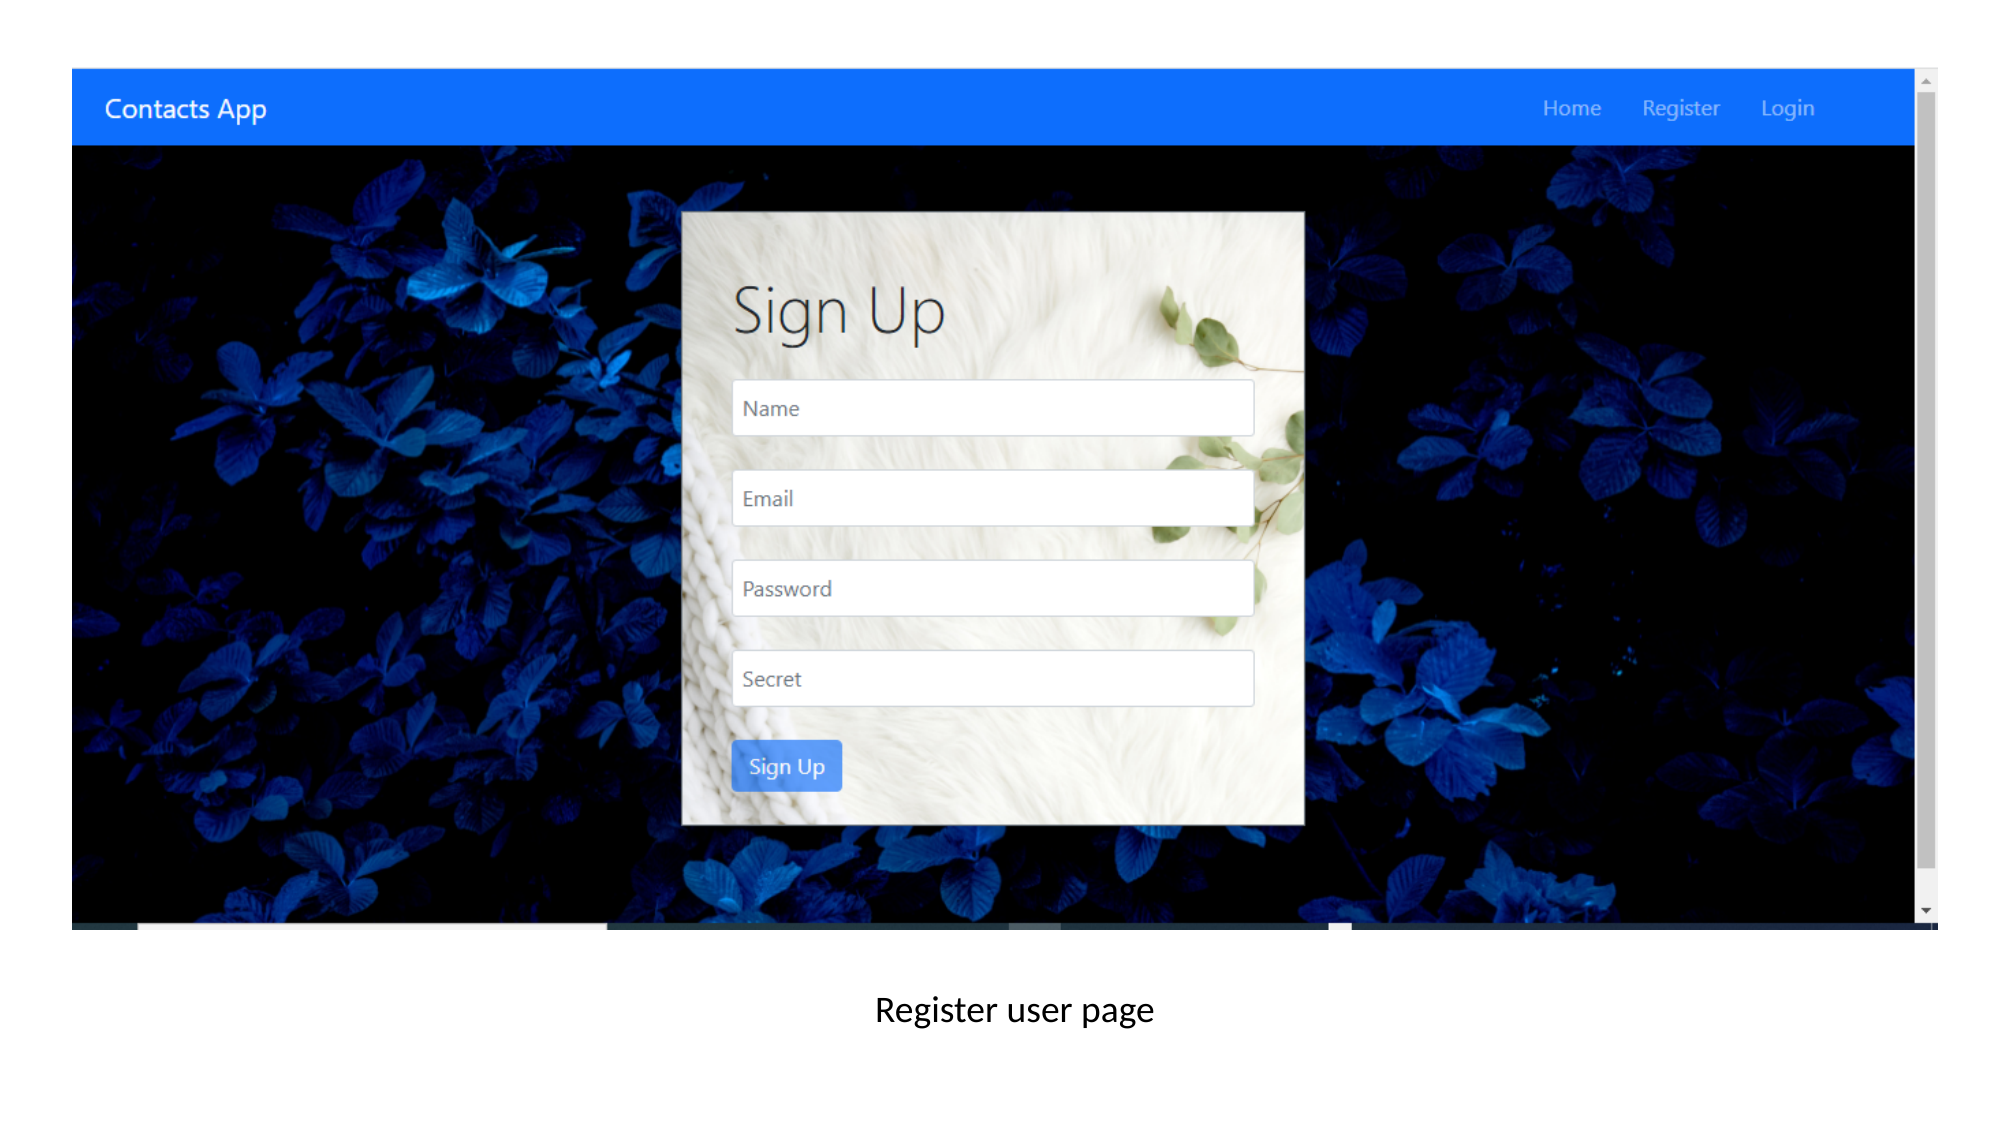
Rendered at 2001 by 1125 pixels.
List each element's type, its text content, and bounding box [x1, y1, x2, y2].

picture [72, 65, 1938, 930]
text_box Register user page [521, 978, 1509, 1038]
